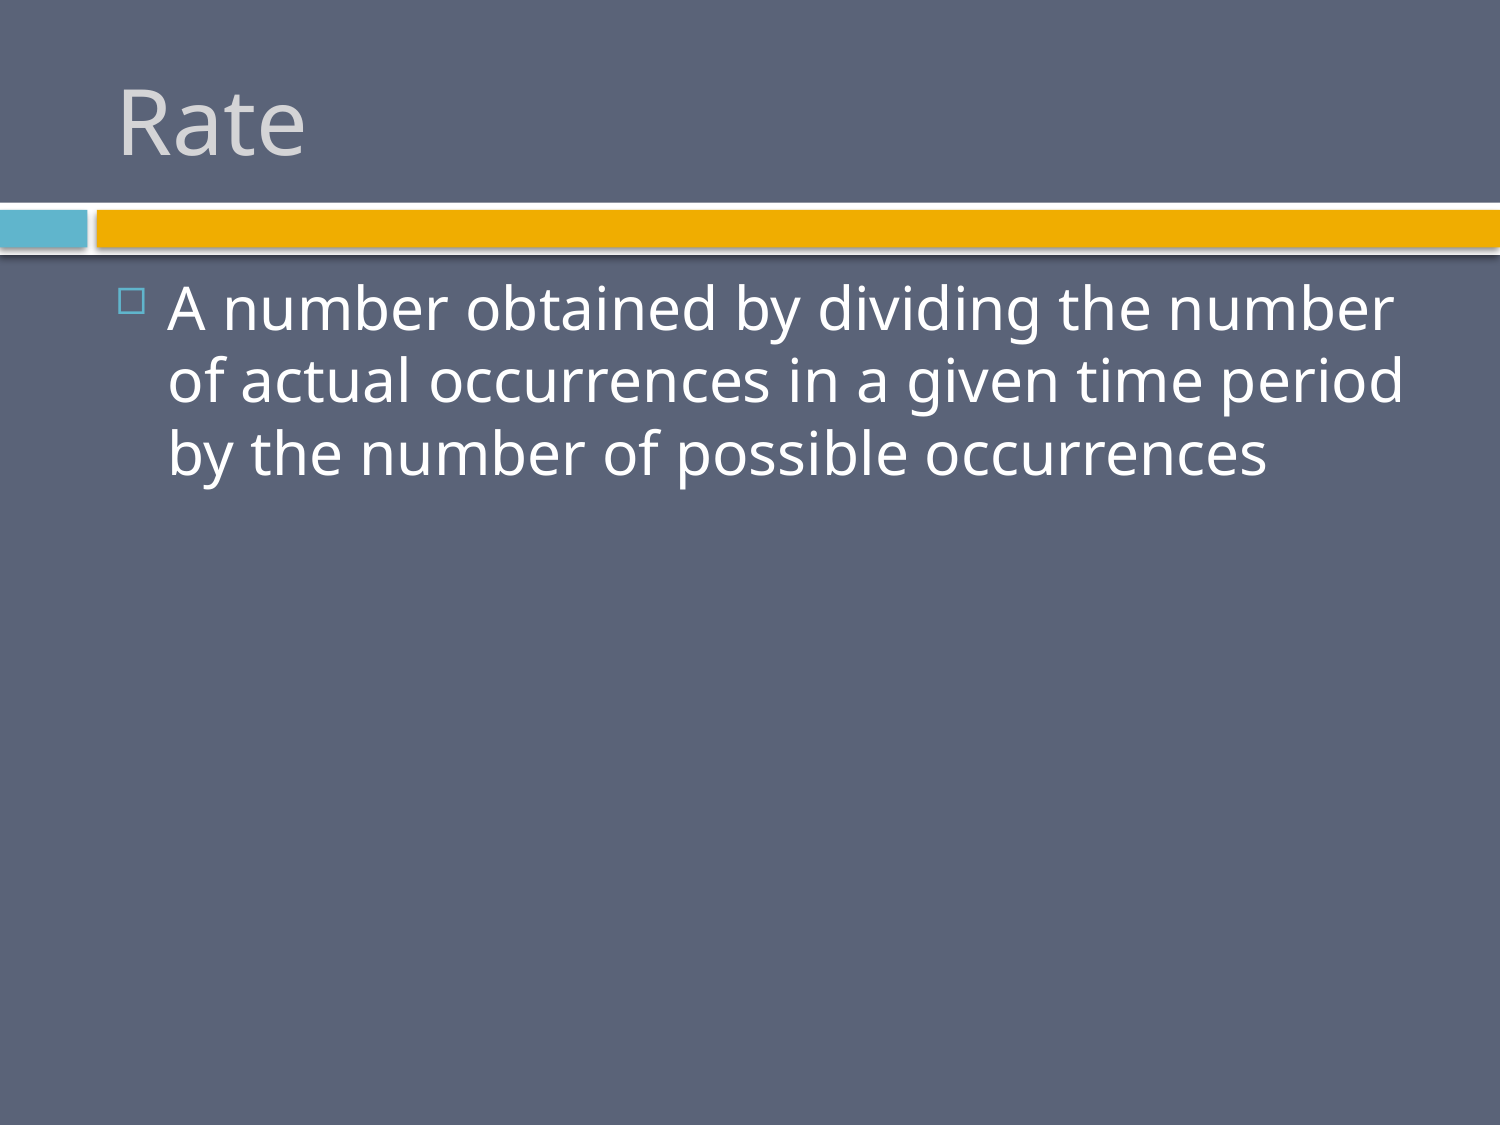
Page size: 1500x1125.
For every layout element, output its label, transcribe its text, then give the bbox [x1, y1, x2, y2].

list A number obtained by dividing the number of actual occurrences in a given time period by the number of possible occurrences [100, 262, 1439, 1001]
title Rate [100, 37, 1439, 201]
